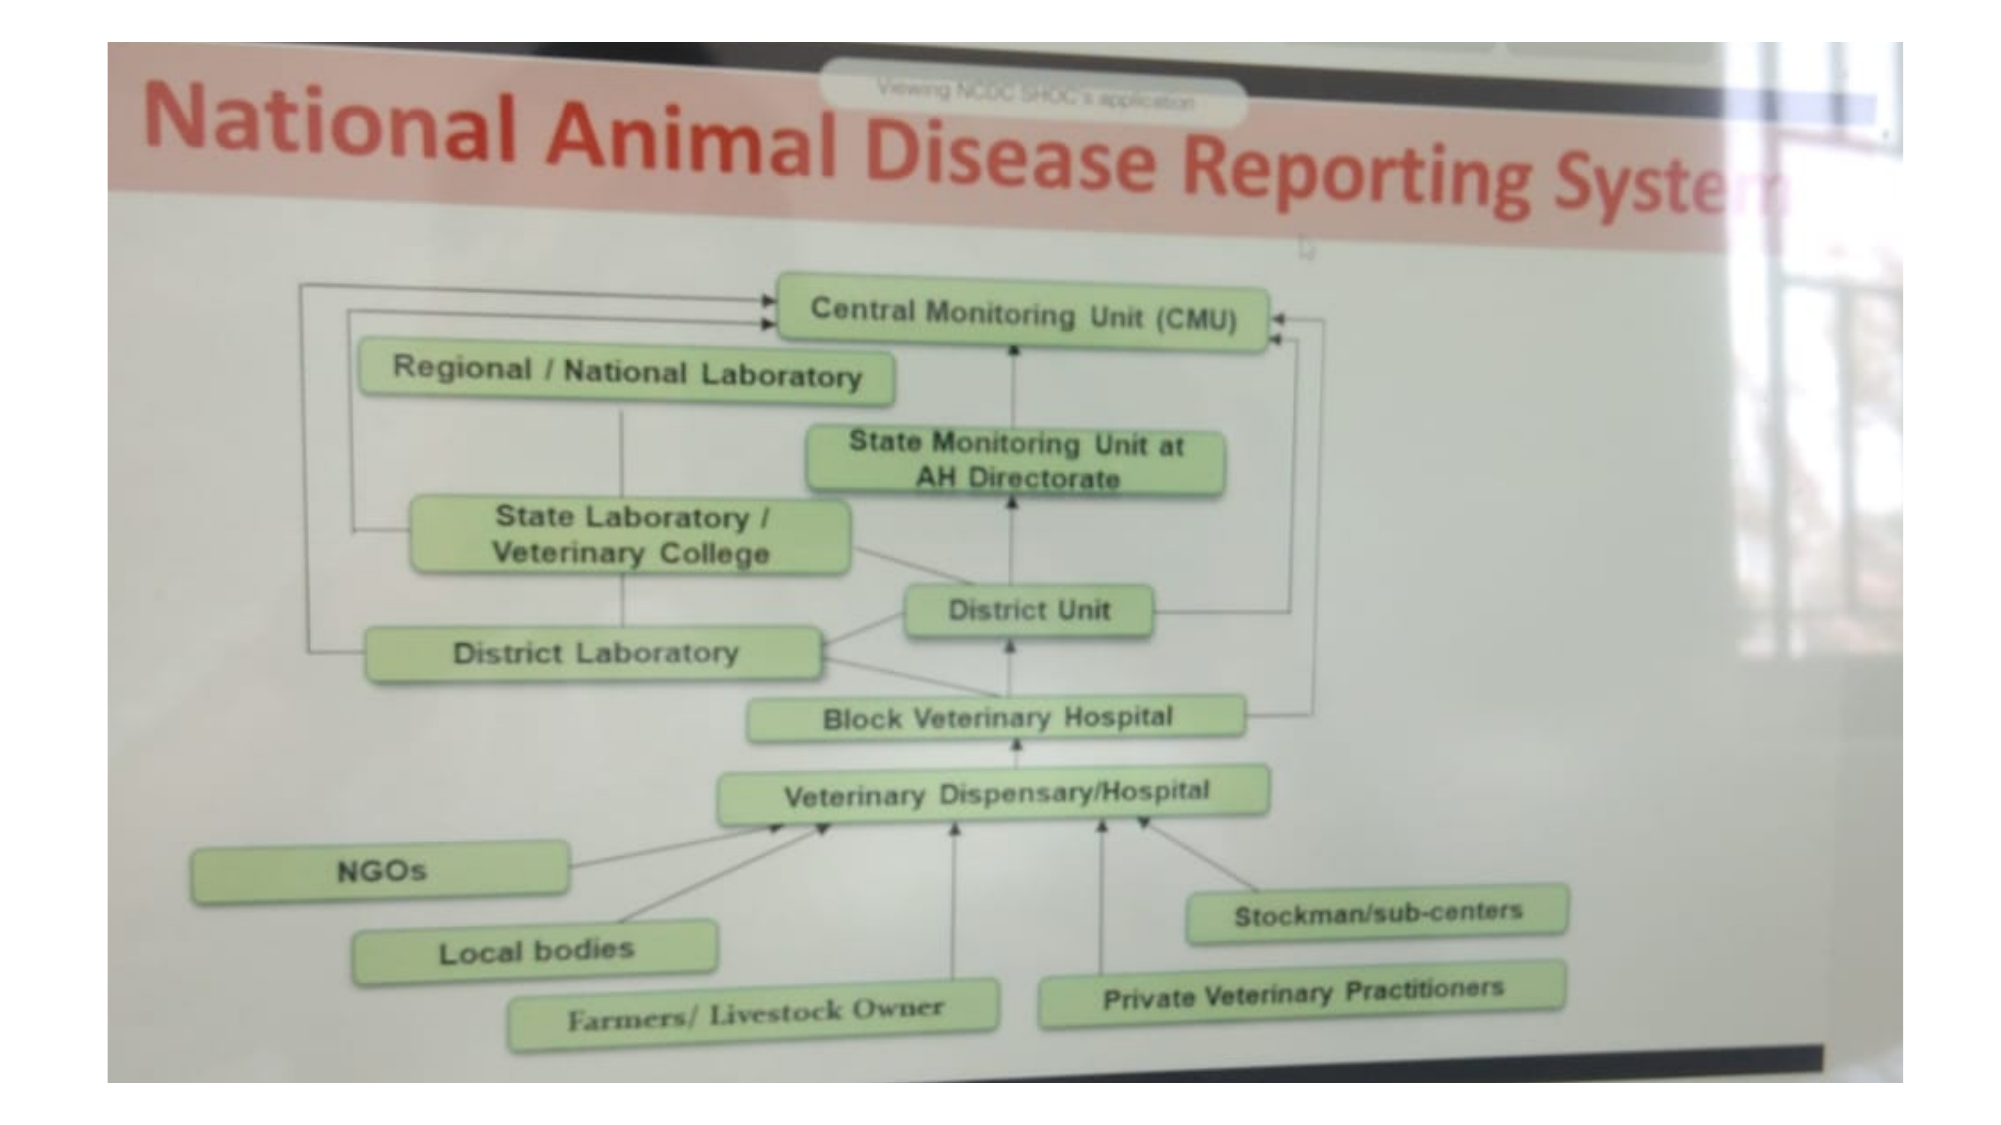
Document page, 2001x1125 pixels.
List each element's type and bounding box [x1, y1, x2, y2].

picture [107, 42, 1904, 1083]
